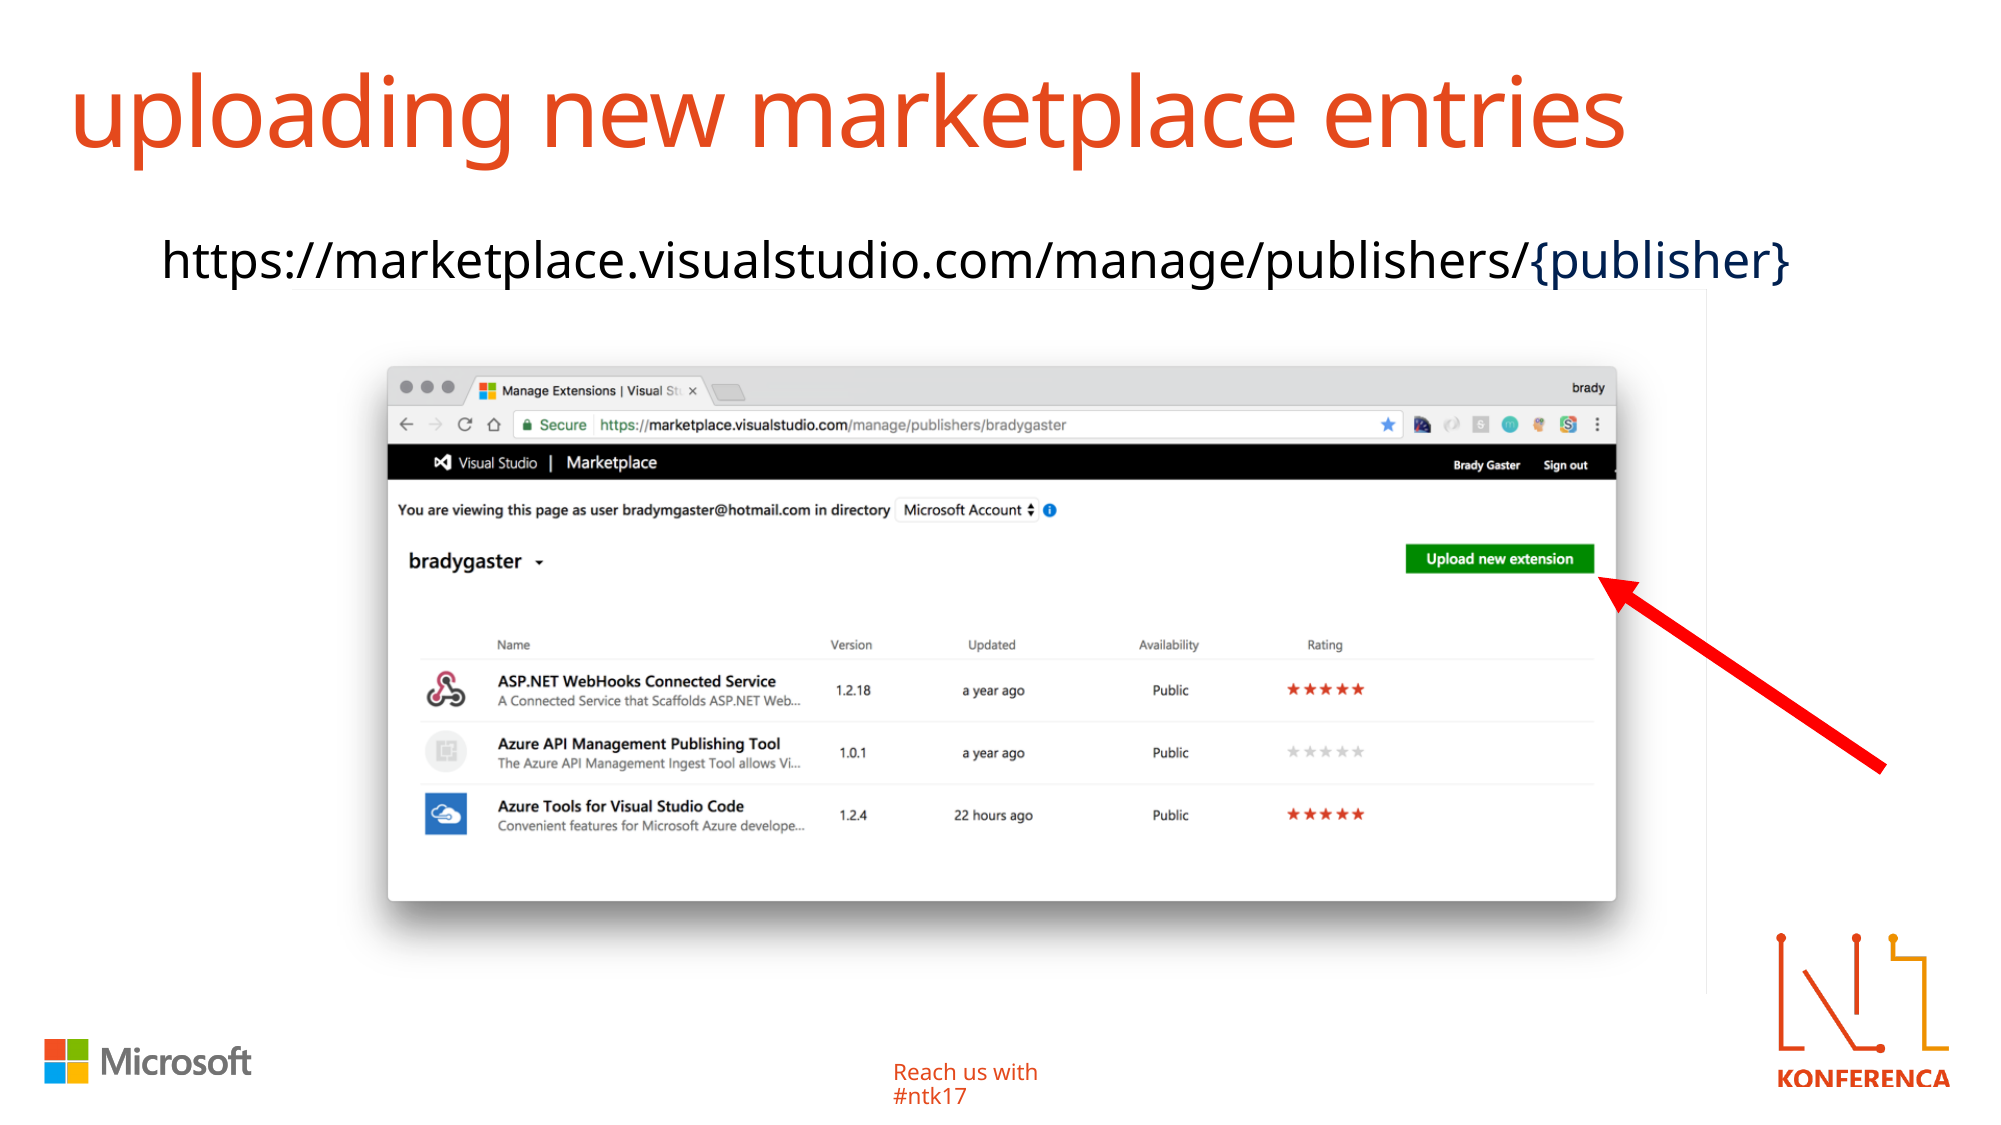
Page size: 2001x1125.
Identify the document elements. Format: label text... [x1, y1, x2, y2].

picture [44, 1012, 280, 1100]
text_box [1597, 576, 1884, 770]
title uploading new marketplace entries [44, 47, 1957, 196]
picture [291, 287, 1709, 994]
list https://marketplace.visualstudio.com/manage/publishers/{publisher} [137, 219, 1863, 305]
